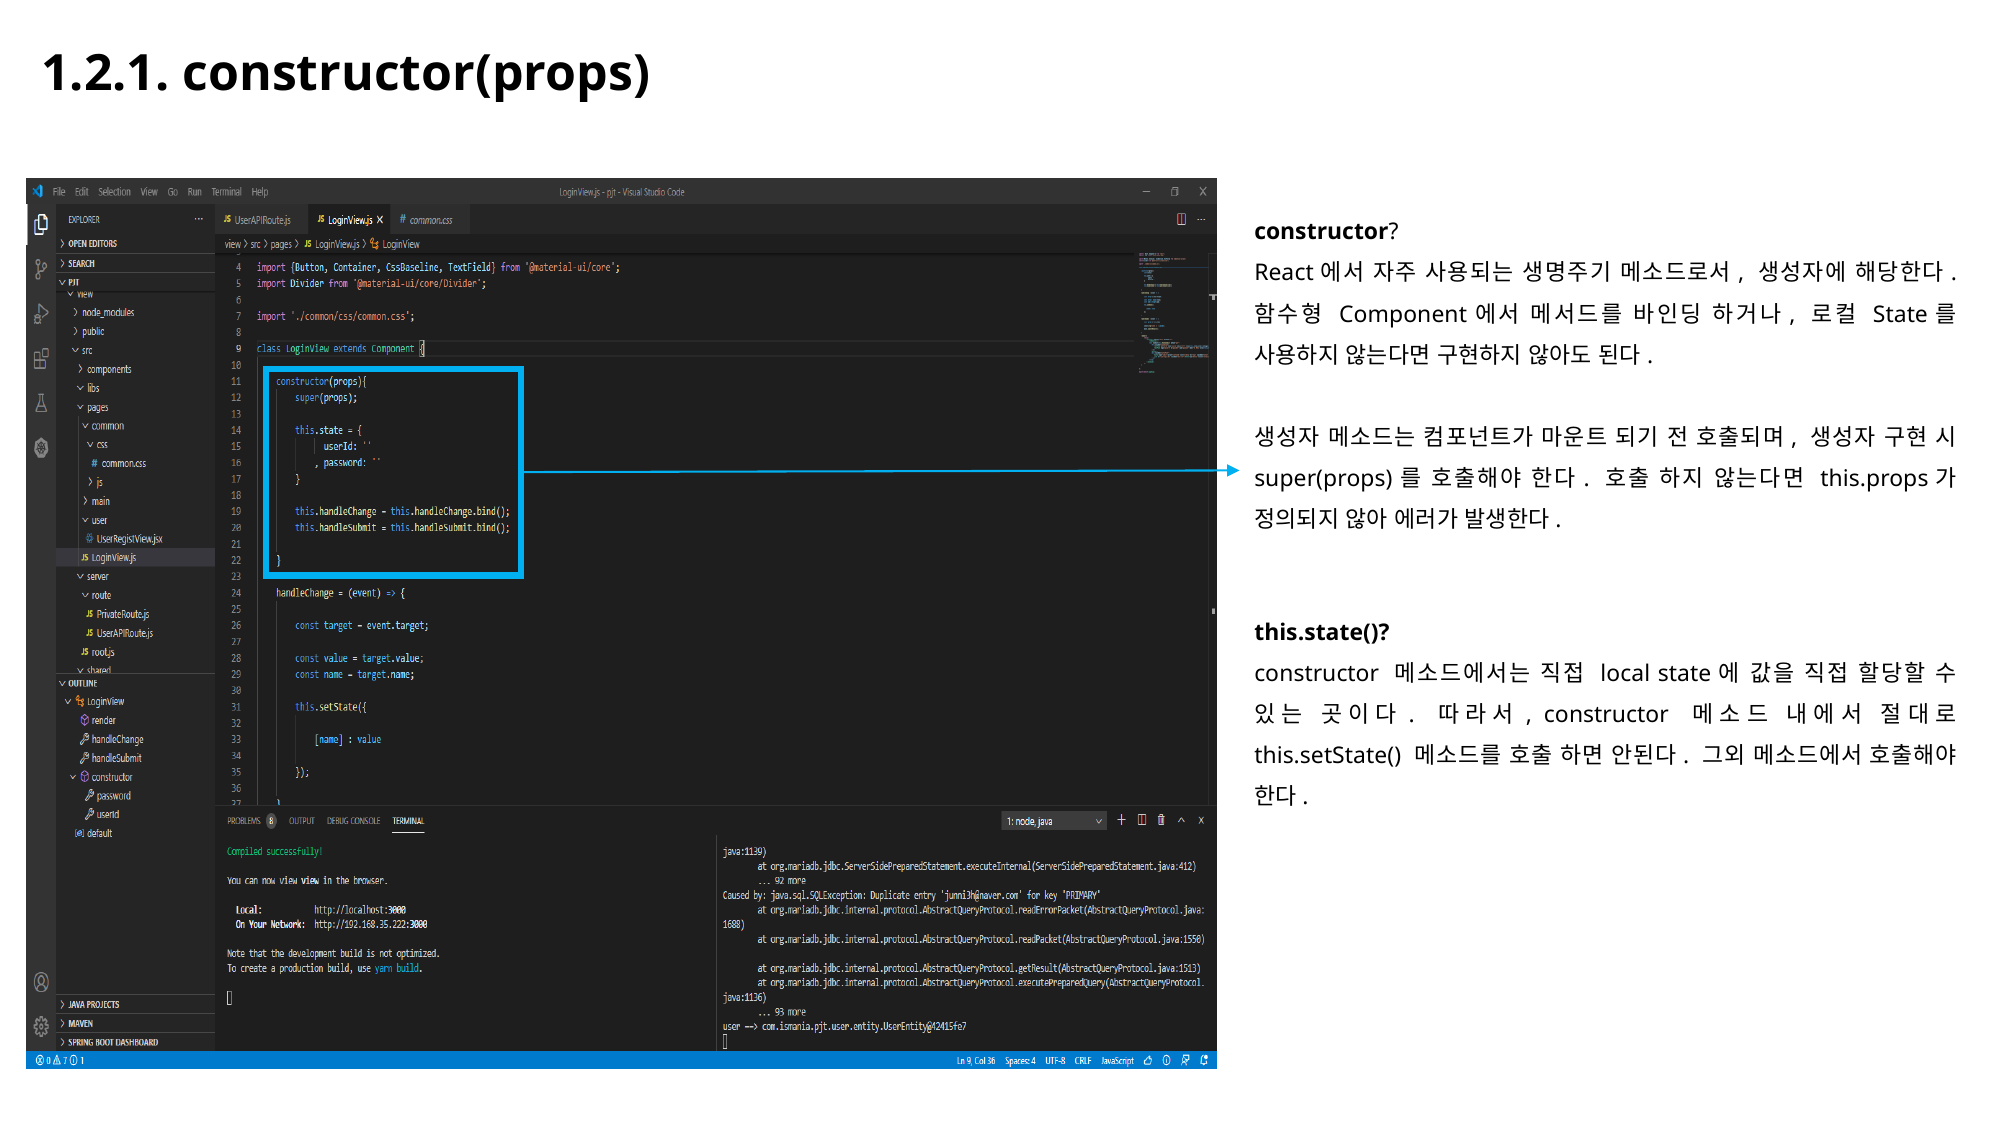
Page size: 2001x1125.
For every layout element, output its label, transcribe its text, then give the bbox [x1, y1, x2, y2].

picture [270, 373, 517, 571]
text_box this.state()? constructor 메소드에서는 직접 local state에 값을 직접 할당할 수 있는 곳이다. 따라서, constructor 메소드 내에서 절대로 this.setState() 메소드를 호출 하면 안된다. 그외 메소드에서 호출해야 한다. [1239, 596, 1972, 817]
picture [26, 178, 1217, 1069]
text_box 1.2.1. constructor(props) [26, 32, 1669, 108]
text_box constructor? React에서 자주 사용되는 생명주기 메소드로서, 생성자에 해당한다. 함수형 Component에서 메서드를 바인딩 하거나, 로컬 State를 사용하지 않는다면 구현하지 않아도 된다. 생성자 메소드는 컴포넌트가 마운트 되기 전 호출되며, 생성자 구현 시 super(props)를 호출해야 한다. 호출 하지 않는다면 this.props가 정의되지 않아 에러가 발생한다. [1239, 195, 1972, 540]
